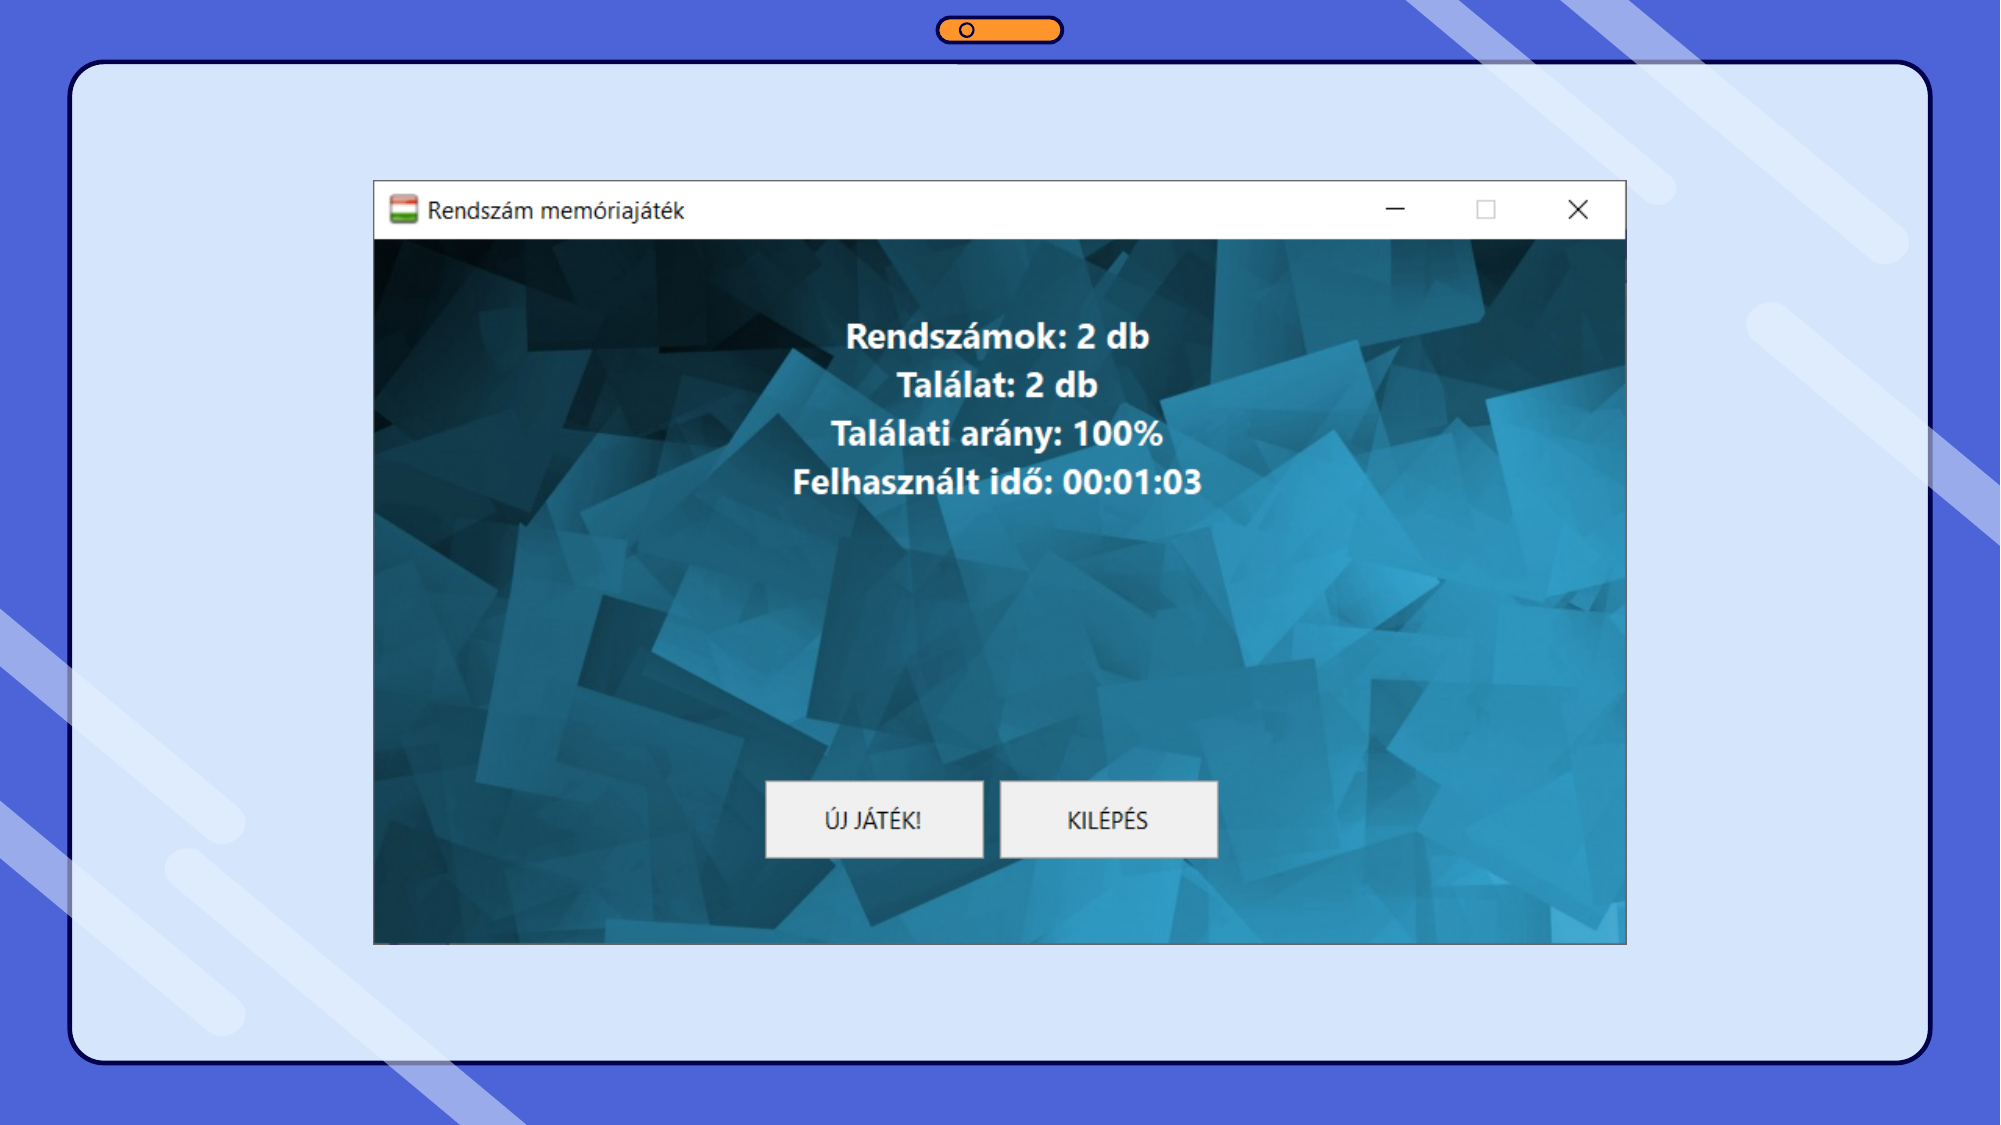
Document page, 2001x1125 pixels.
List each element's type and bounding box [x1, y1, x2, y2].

picture [373, 180, 1627, 945]
